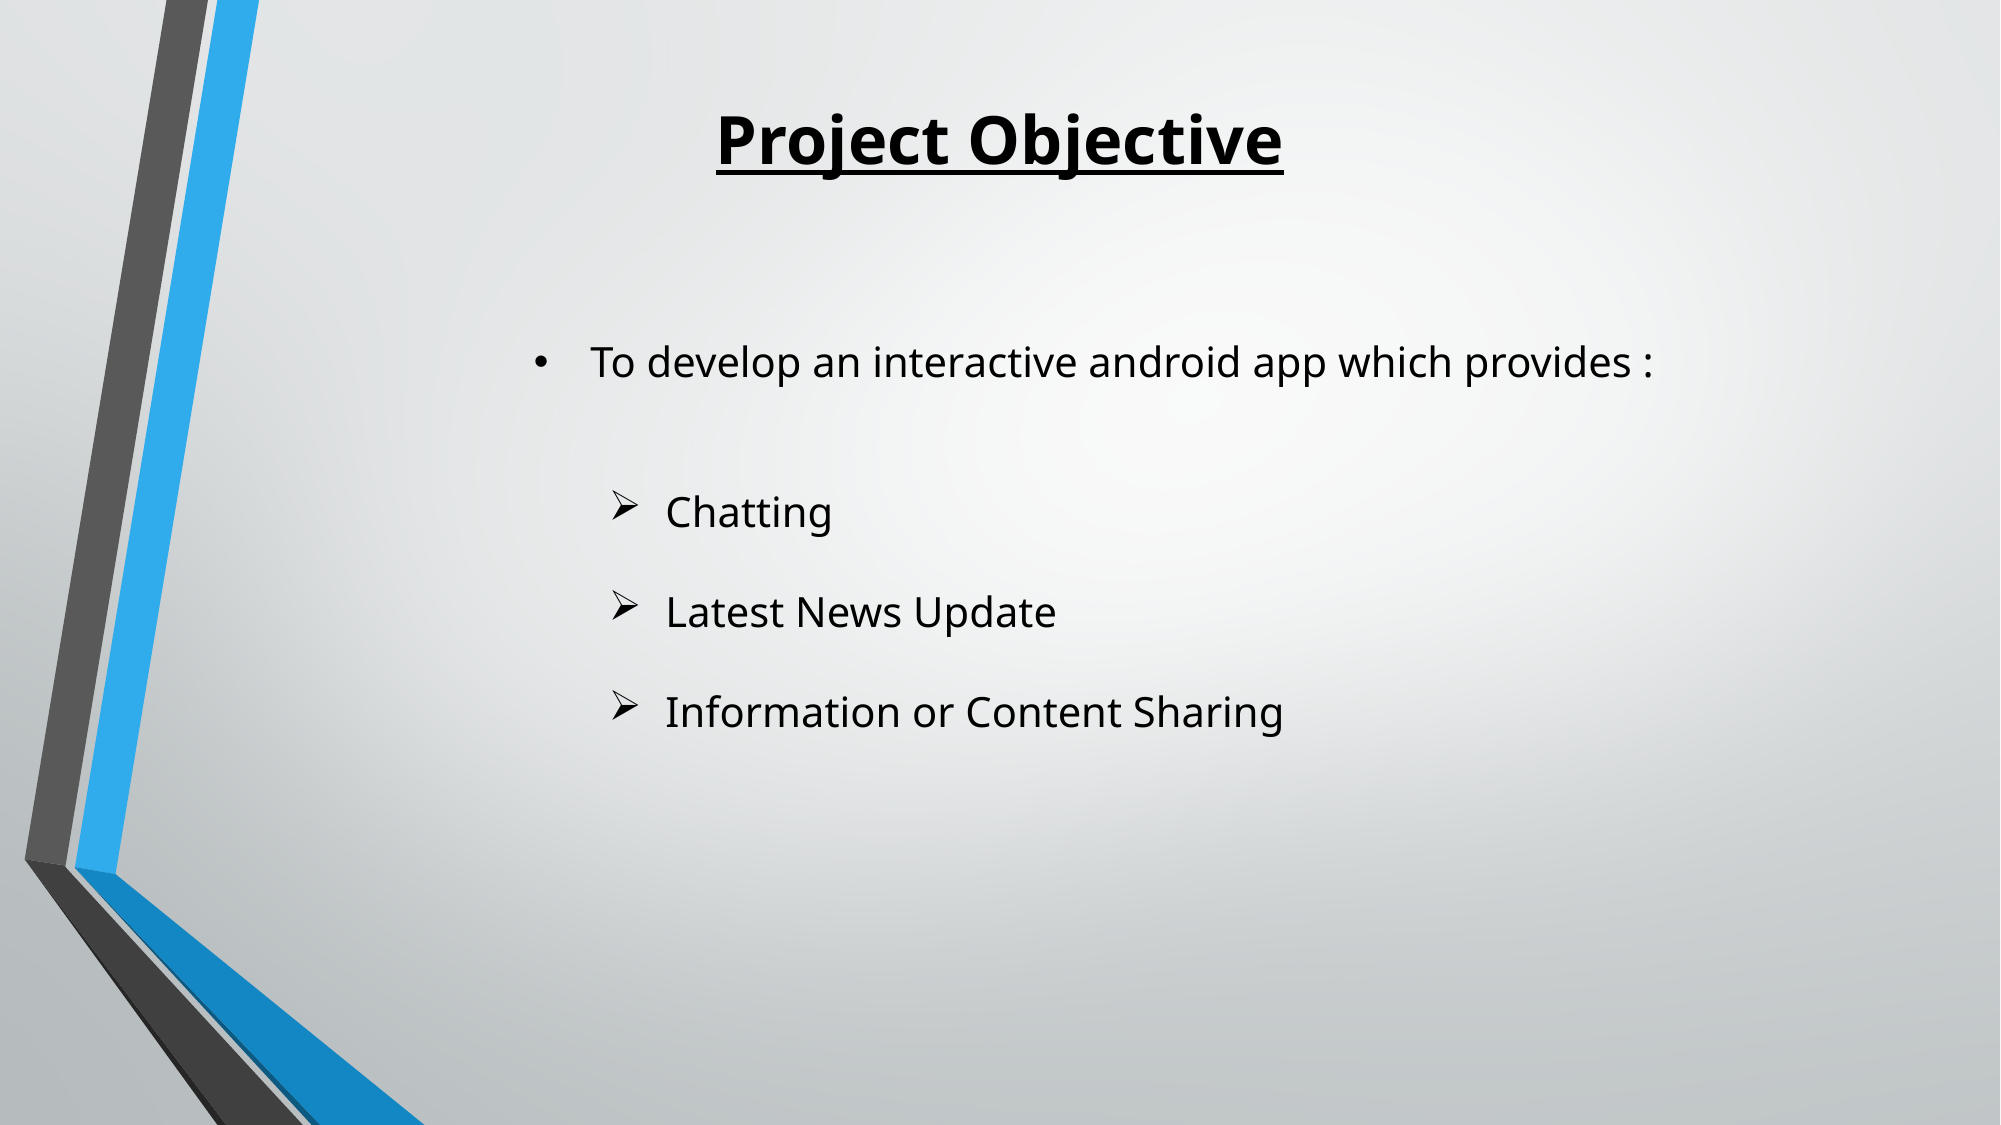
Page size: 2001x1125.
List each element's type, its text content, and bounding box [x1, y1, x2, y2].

text_box To develop an interactive android app which provides : Chatting Latest News Update Information or Content Sharing [519, 328, 1779, 744]
text_box Project Objective [0, 90, 2000, 186]
